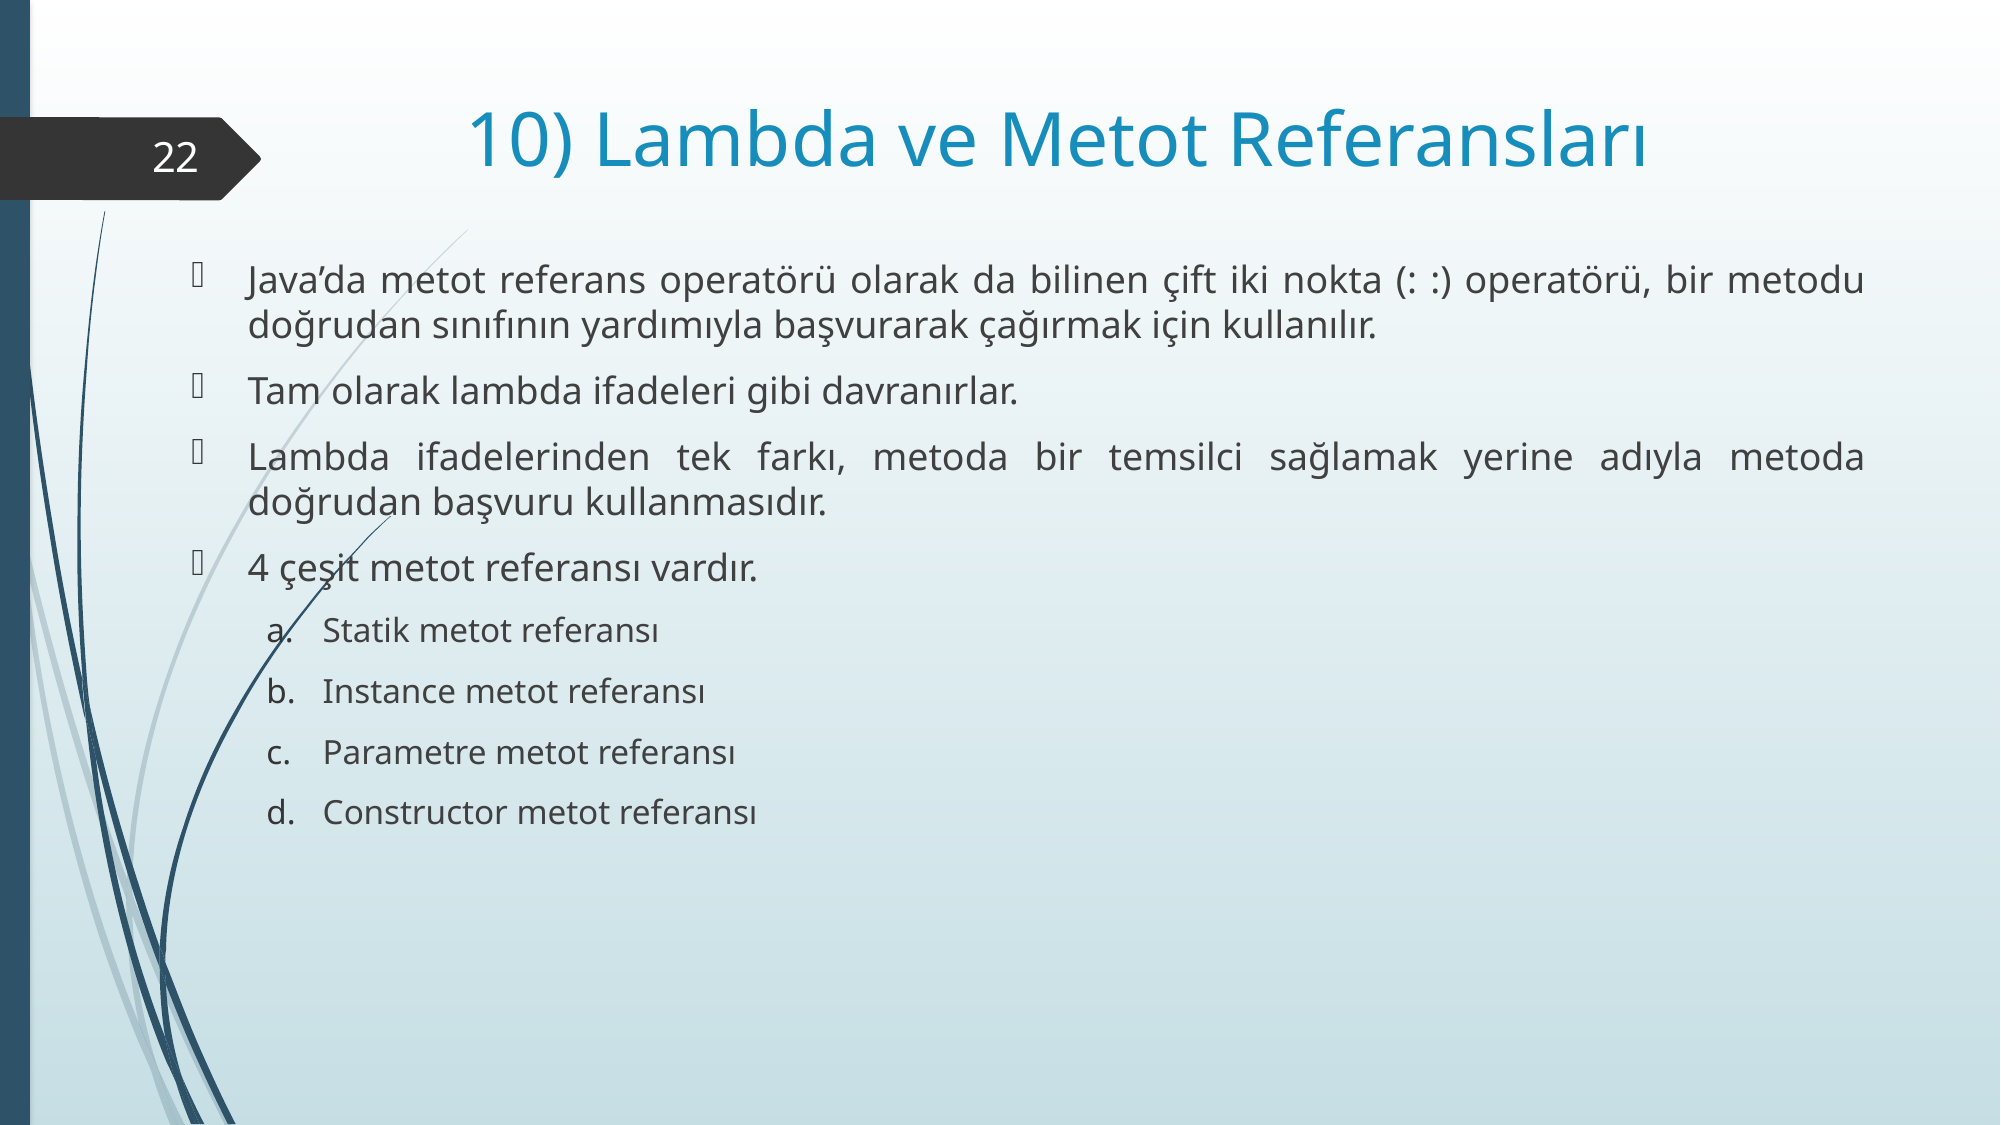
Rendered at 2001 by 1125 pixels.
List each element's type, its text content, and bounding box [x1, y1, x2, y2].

list Java’da metot referans operatörü olarak da bilinen çift iki nokta (: :) operatörü, bir metodu doğrudan sınıfının yardımıyla başvurarak çağırmak için kullanılır. Tam olarak lambda ifadeleri gibi davranırlar. Lambda ifadelerinden tek farkı, metoda bir temsilci sağlamak yerine adıyla metoda doğrudan başvuru kullanmasıdır. 4 çeşit metot referansı vardır. Statik metot referansı Instance metot referansı Parametre metot referansı Constructor metot referansı [176, 248, 1882, 1005]
title 10) Lambda ve Metot Referansları [450, 84, 1913, 295]
slide_number 22 [87, 129, 216, 190]
